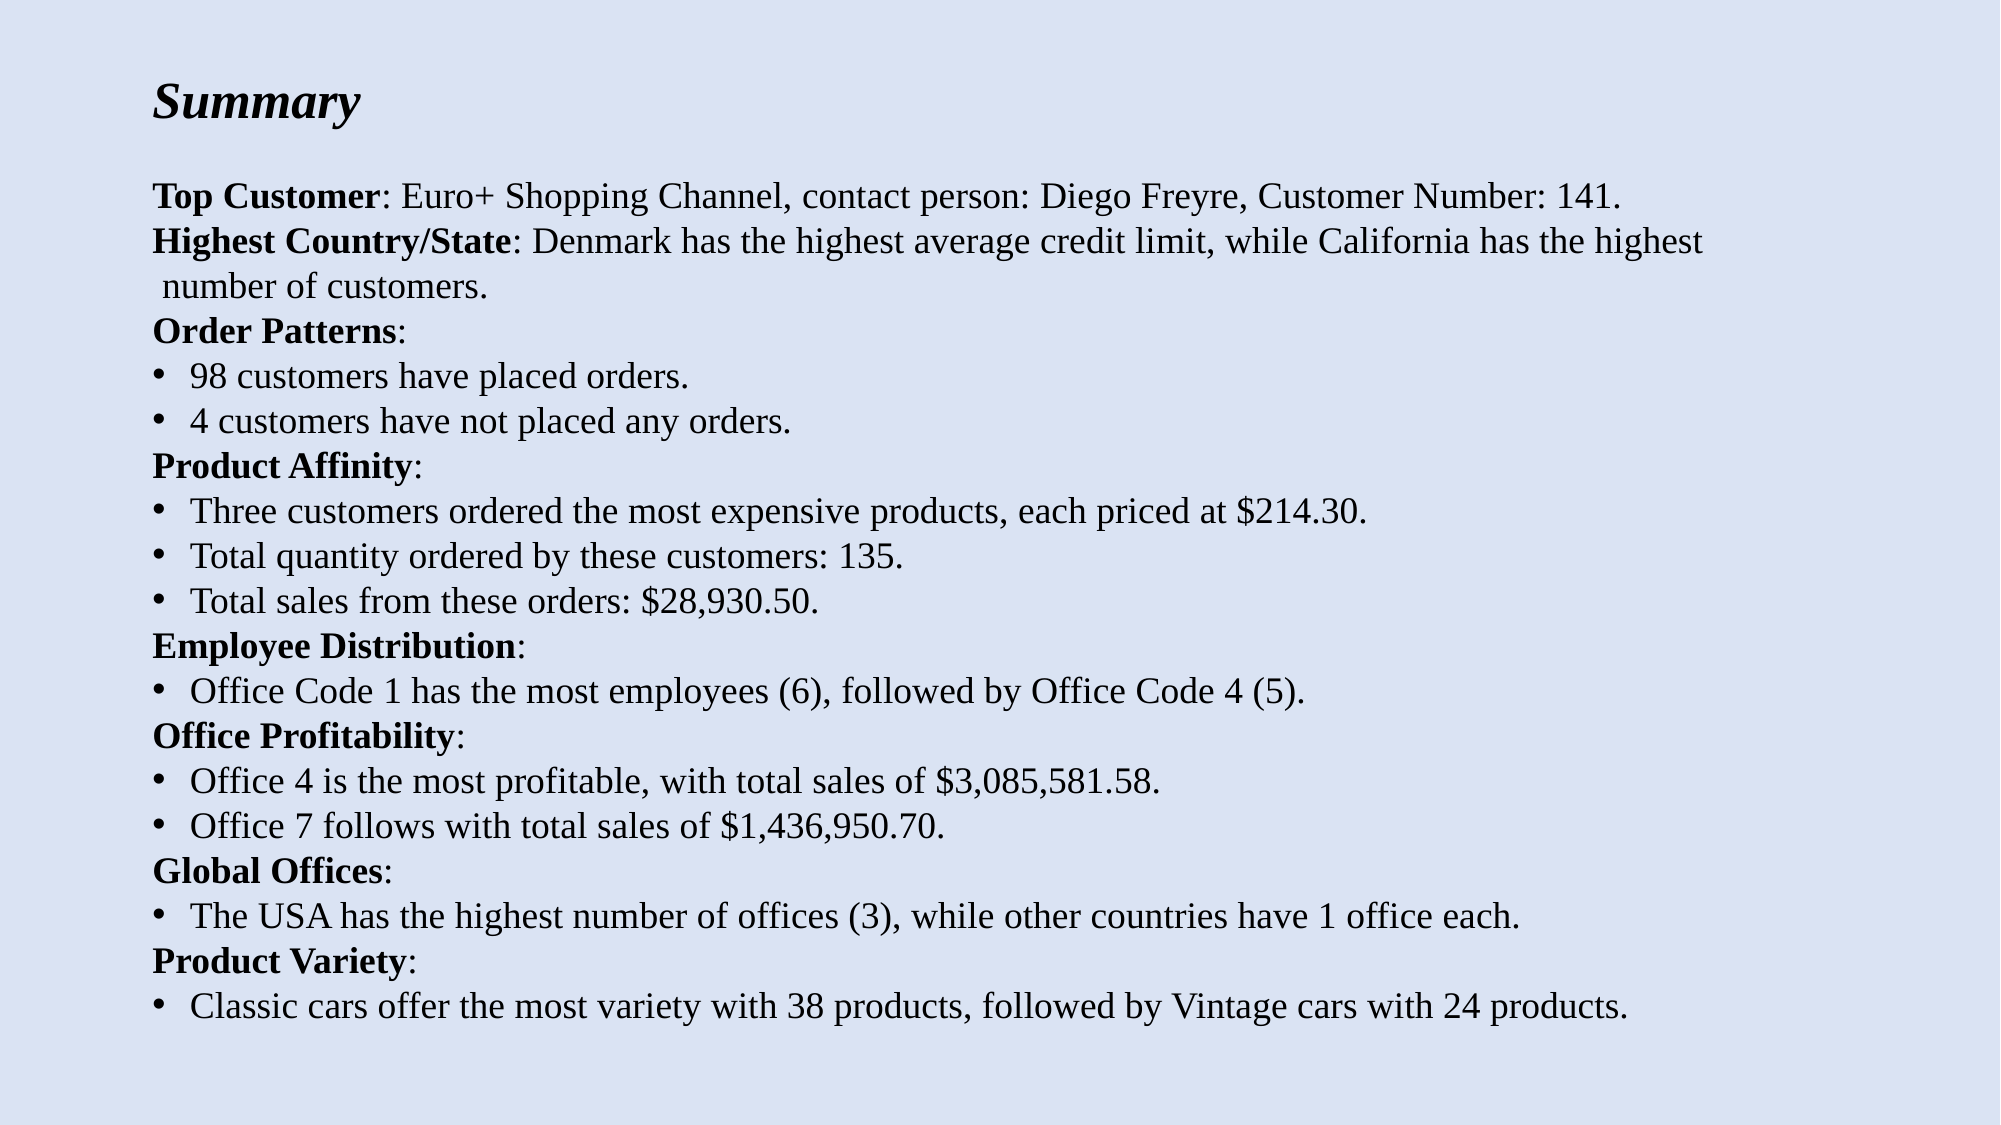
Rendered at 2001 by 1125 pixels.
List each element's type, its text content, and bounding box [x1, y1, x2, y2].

list Top Customer: Euro+ Shopping Channel, contact person: Diego Freyre, Customer Number: 141. Highest Country/State: Denmark has the highest average credit limit, while California has the highest number of customers. Order Patterns: 98 customers have placed orders. 4 customers have not placed any orders. Product Affinity: Three customers ordered the most expensive products, each priced at $214.30. Total quantity ordered by these customers: 135. Total sales from these orders: $28,930.50. Employee Distribution: Office Code 1 has the most employees (6), followed by Office Code 4 (5). Office Profitability: Office 4 is the most profitable, with total sales of $3,085,581.58. Office 7 follows with total sales of $1,436,950.70. Global Offices: The USA has the highest number of offices (3), while other countries have 1 office each. Product Variety: Classic cars offer the most variety with 38 products, followed by Vintage cars with 24 products. [137, 118, 1926, 1079]
title Summary [137, 59, 1863, 118]
